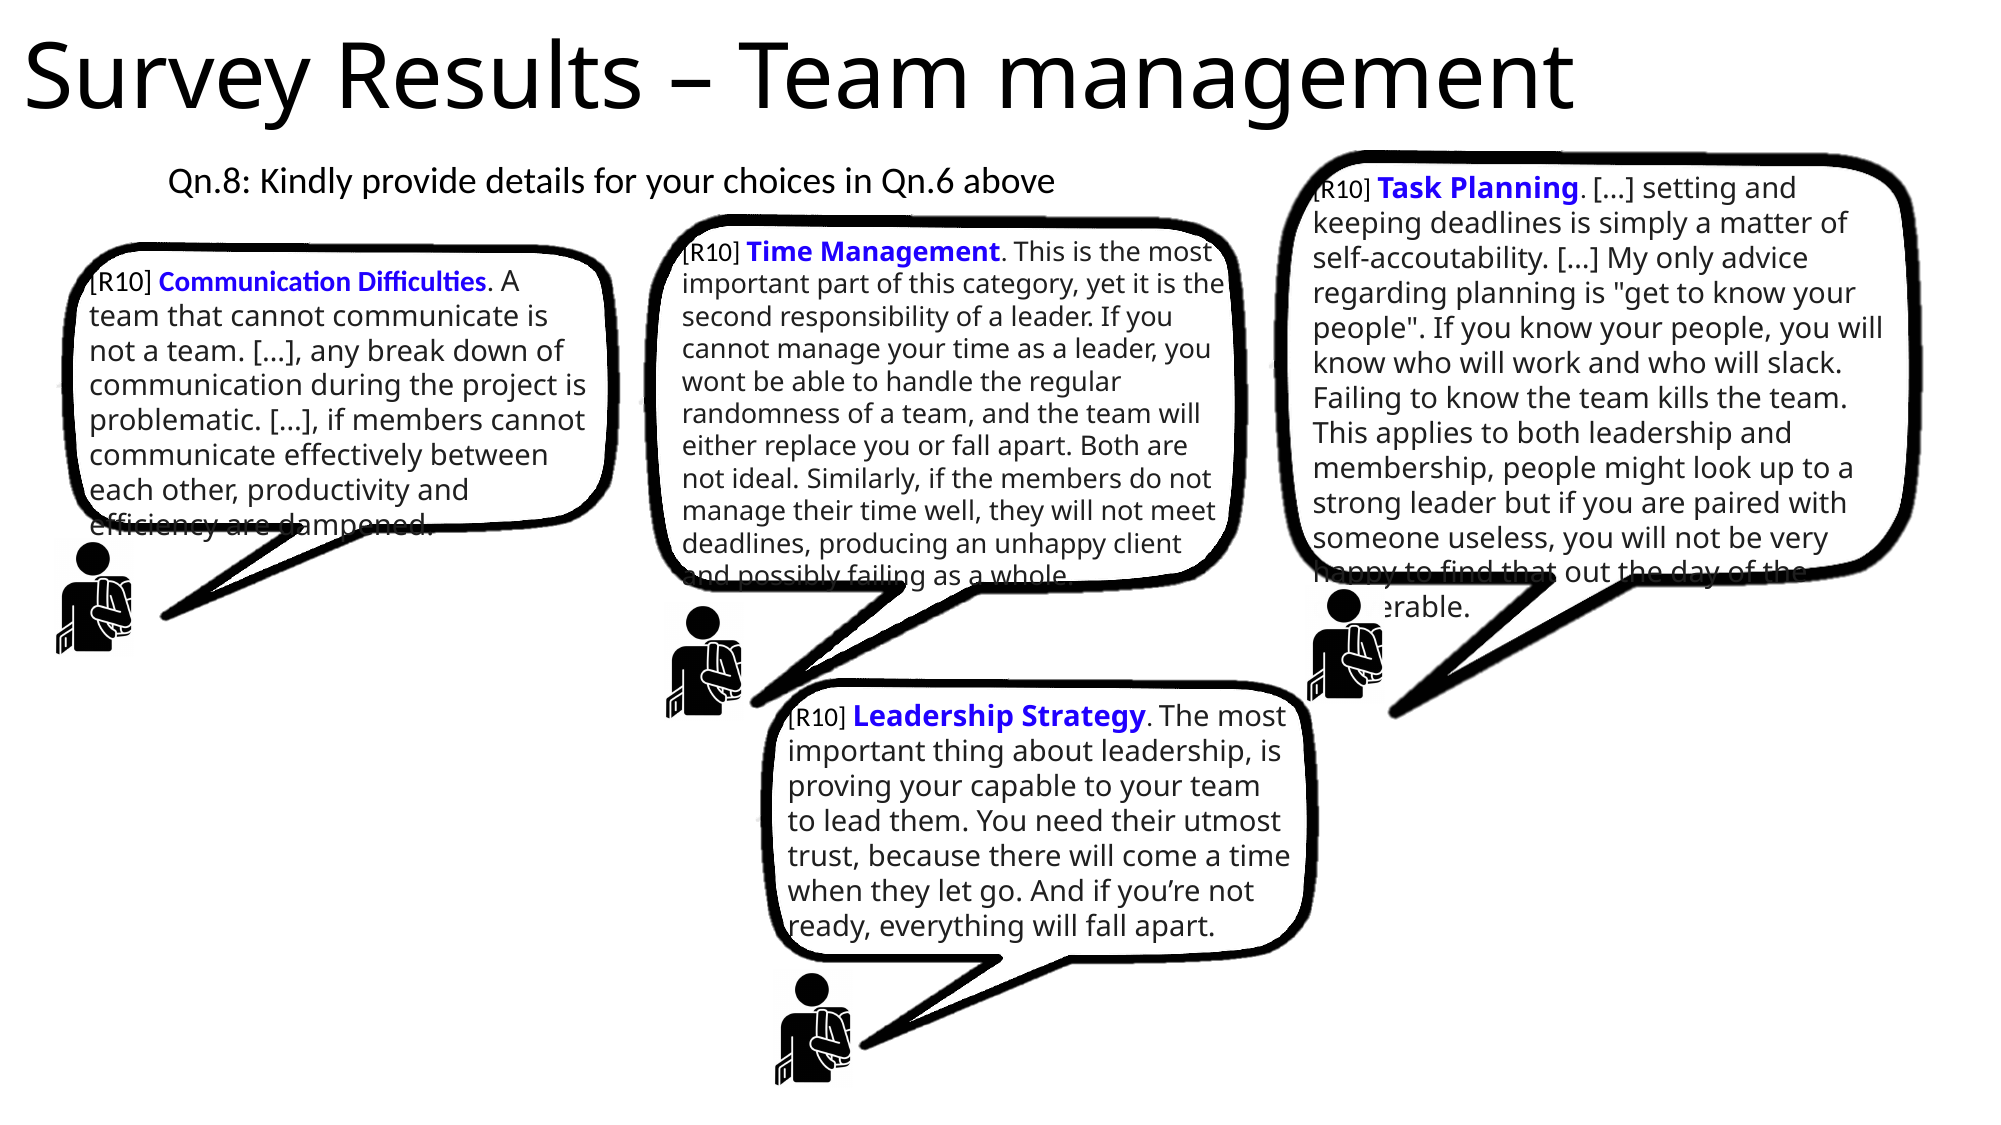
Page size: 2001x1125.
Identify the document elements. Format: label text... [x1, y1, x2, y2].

text_box Survey Results – Team management [8, 19, 1733, 138]
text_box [637, 214, 1251, 721]
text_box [1268, 150, 1926, 727]
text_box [54, 242, 623, 657]
text_box Qn.8: Kindly provide details for your choices in Qn.6 above [153, 148, 1906, 209]
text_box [754, 678, 1321, 1088]
